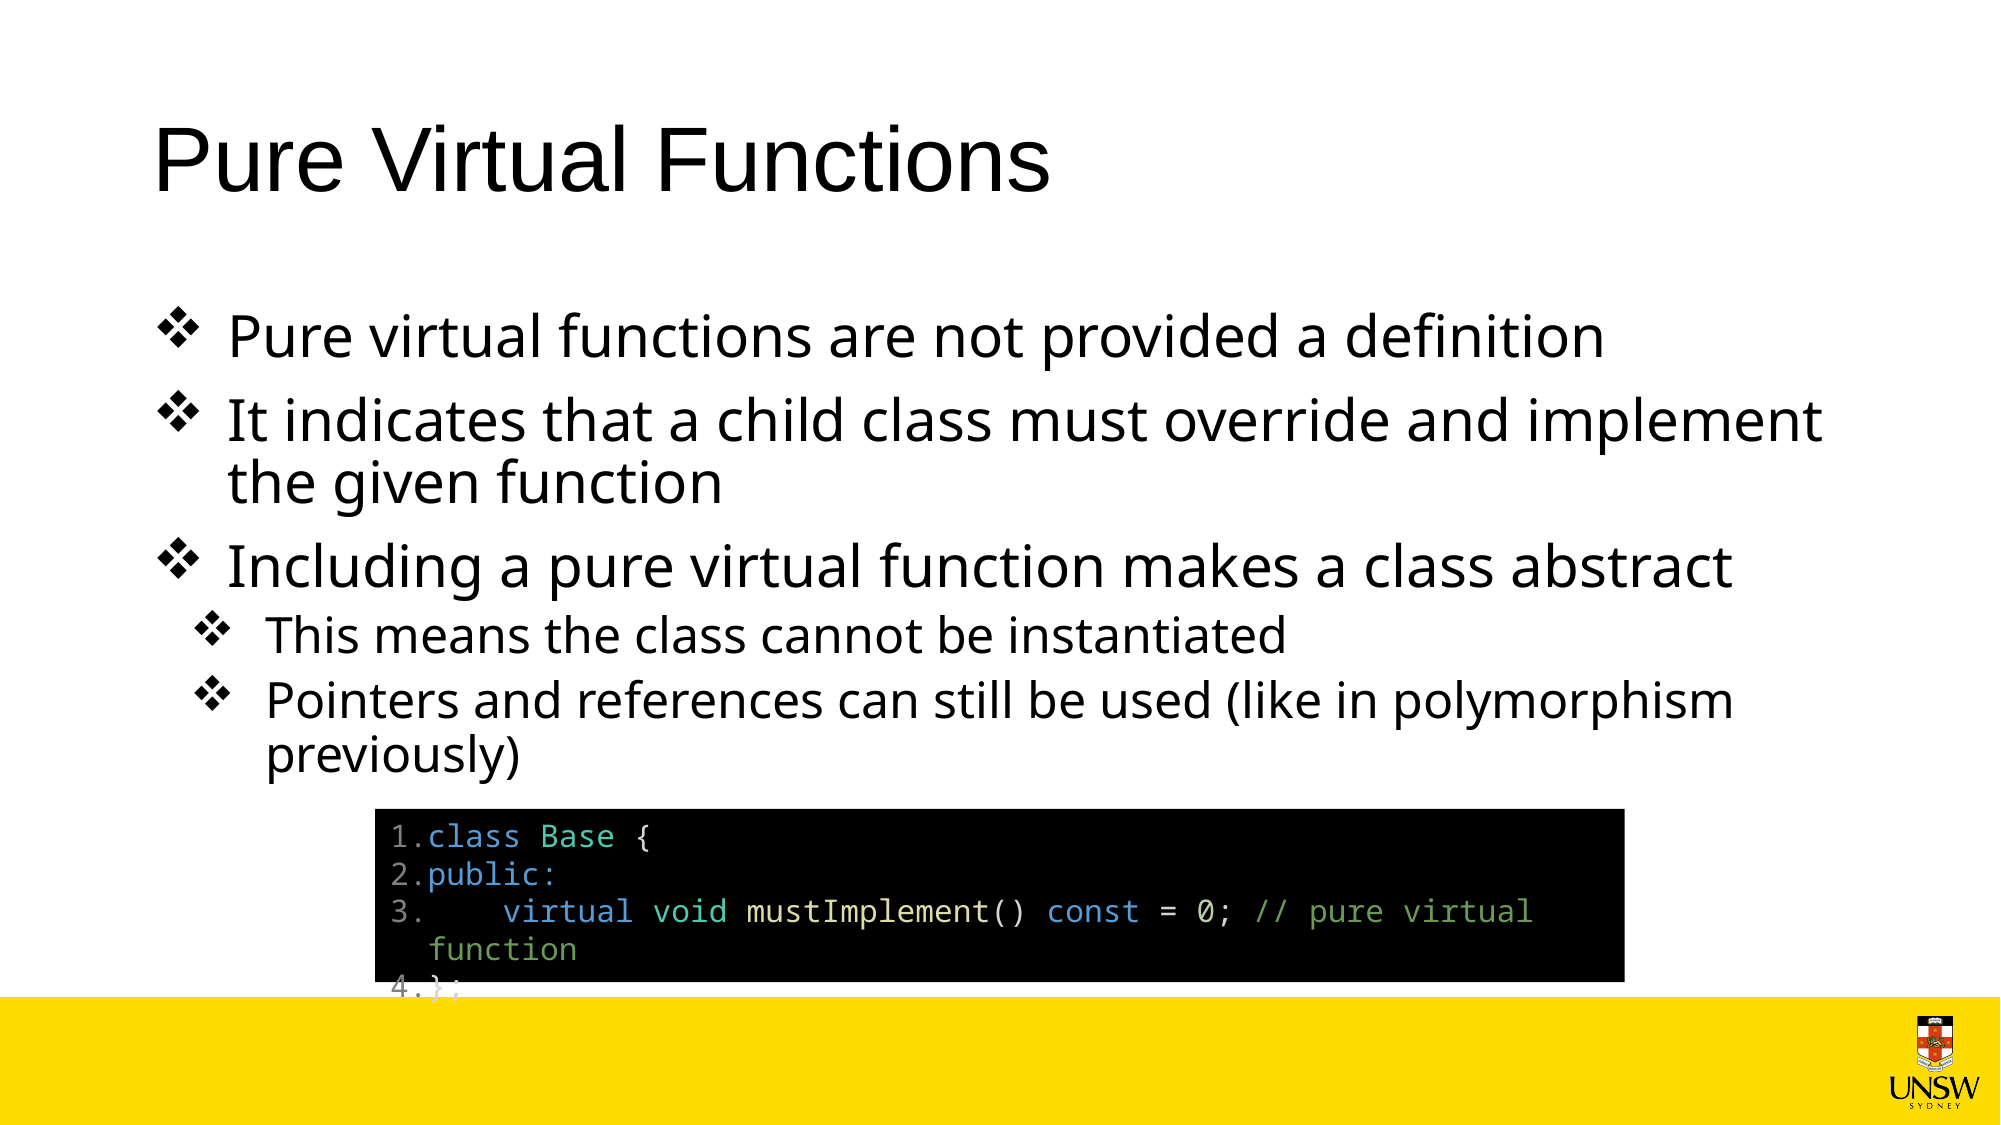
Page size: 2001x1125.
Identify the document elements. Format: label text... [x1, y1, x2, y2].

list Pure virtual functions are not provided a definition It indicates that a child class must override and implement the given function Including a pure virtual function makes a class abstract This means the class cannot be instantiated Pointers and references can still be used (like in polymorphism previously) [137, 299, 1863, 1014]
title Pure Virtual Functions [137, 52, 1863, 271]
picture [1890, 1016, 1980, 1109]
text_box class Base { public: virtual void mustImplement() const = 0; // pure virtual function }; [375, 808, 1625, 983]
